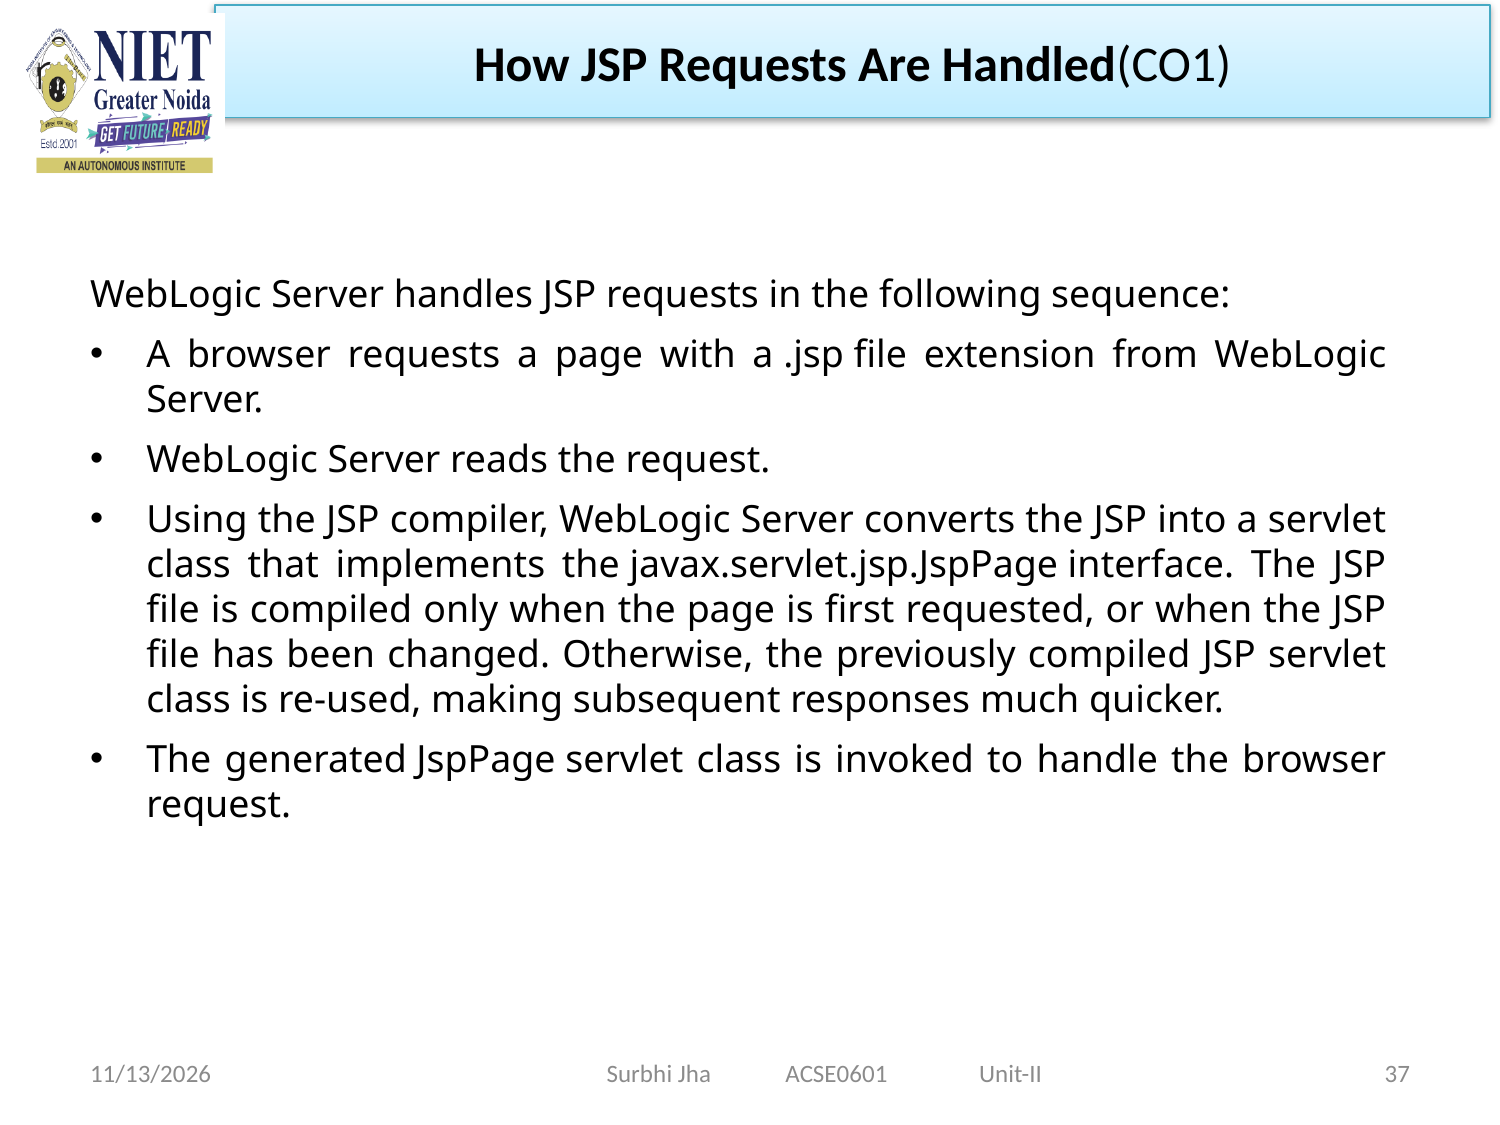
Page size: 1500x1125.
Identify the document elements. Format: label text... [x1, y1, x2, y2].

slide_number 03-Jan-24 [75, 1042, 412, 1103]
list WebLogic Server handles JSP requests in the following sequence: A browser requests a page with a .jsp file extension from WebLogic Server. WebLogic Server reads the request. Using the JSP compiler, WebLogic Server converts the JSP into a servlet class that implements the javax.servlet.jsp.JspPage interface. The JSP file is compiled only when the page is first requested, or when the JSP file has been changed. Otherwise, the previously compiled JSP servlet class is re-used, making subsequent responses much quicker. The generated JspPage servlet class is invoked to handle the browser request. [75, 262, 1425, 1005]
footer Surbhi Jha ACSE0601 Unit-II [412, 1042, 1074, 1103]
picture [13, 13, 226, 188]
text_box How JSP Requests Are Handled(CO1) [214, 4, 1491, 118]
slide_number 37 [1074, 1042, 1425, 1103]
